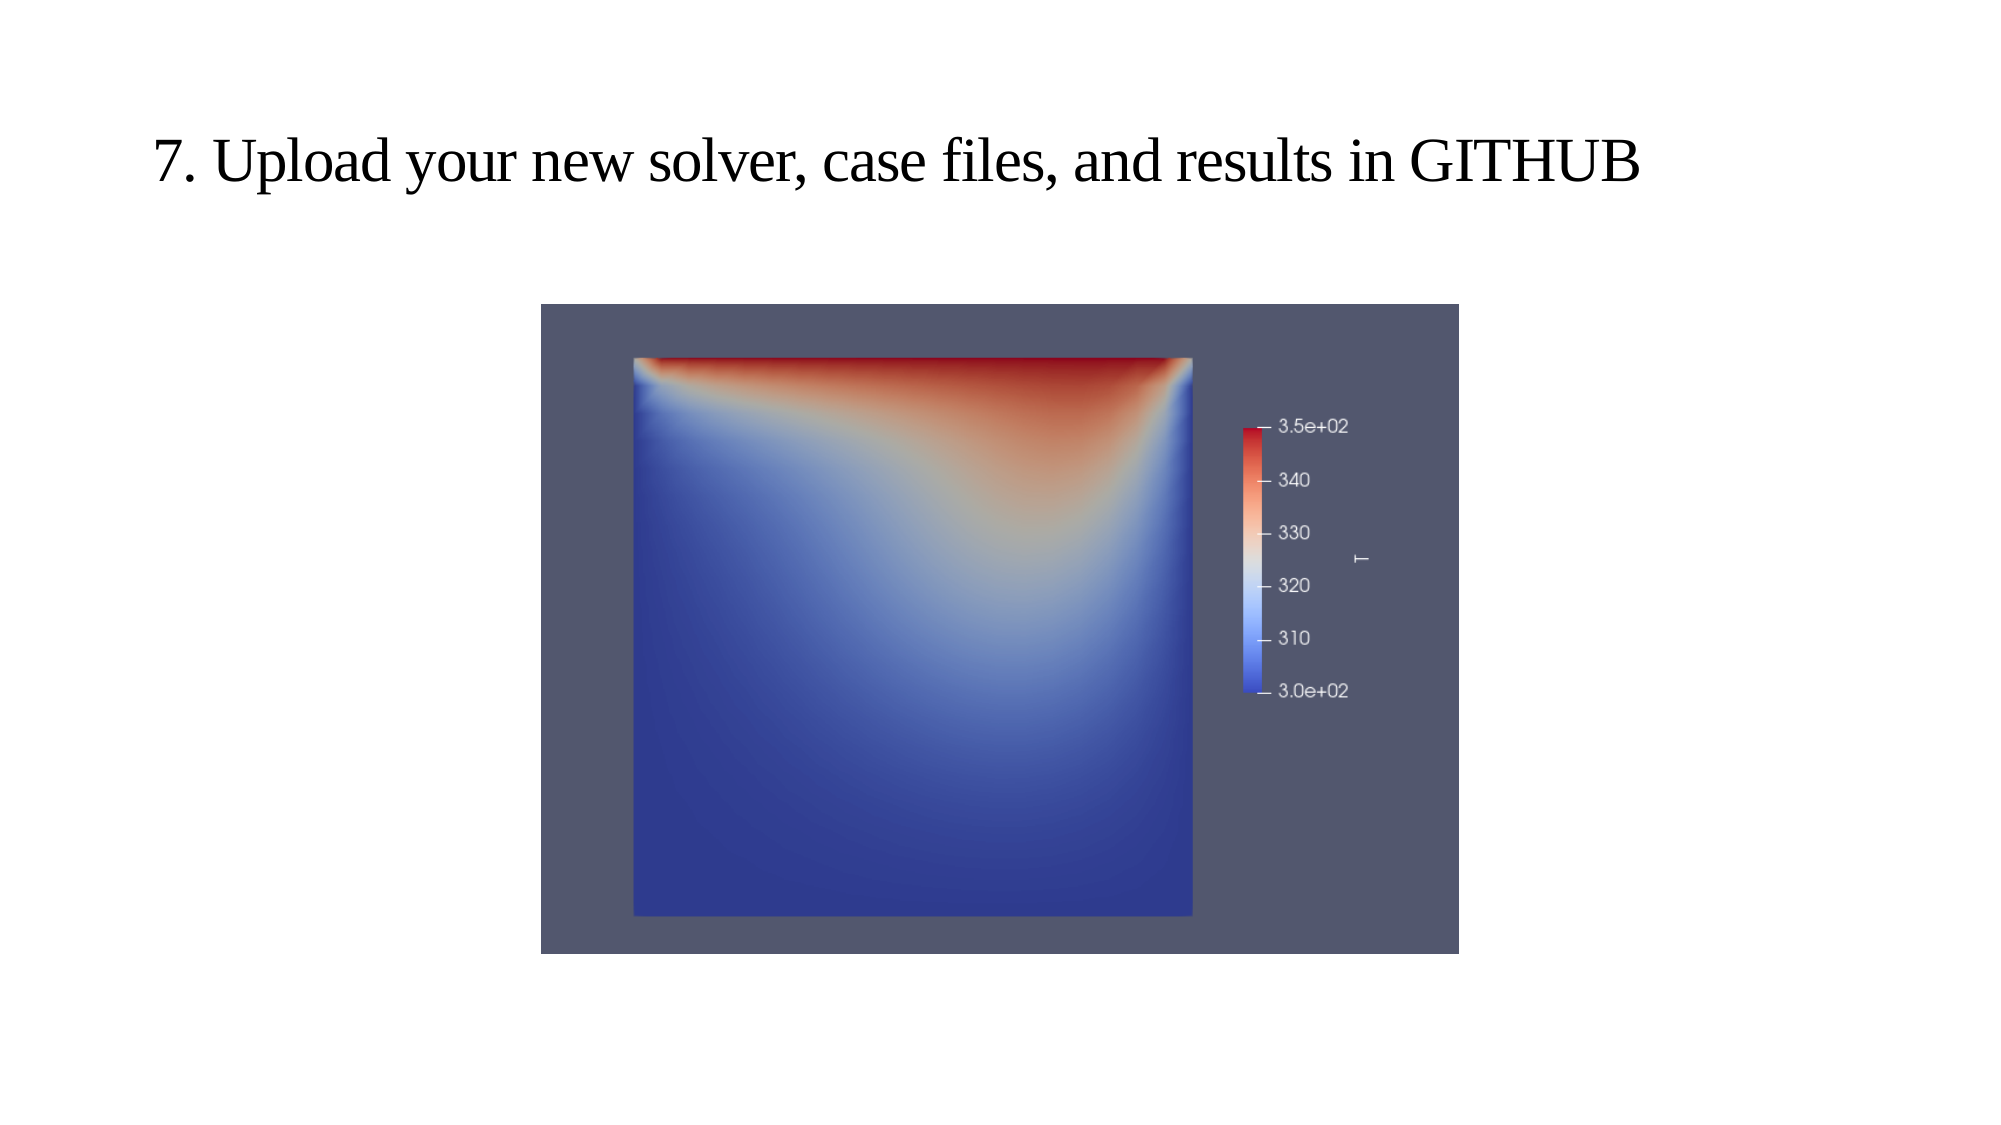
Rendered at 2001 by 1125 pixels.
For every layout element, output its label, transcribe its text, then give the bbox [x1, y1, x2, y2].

picture [541, 303, 1459, 955]
title 7. Upload your new solver, case files, and results in GITHUB [137, 77, 1863, 202]
